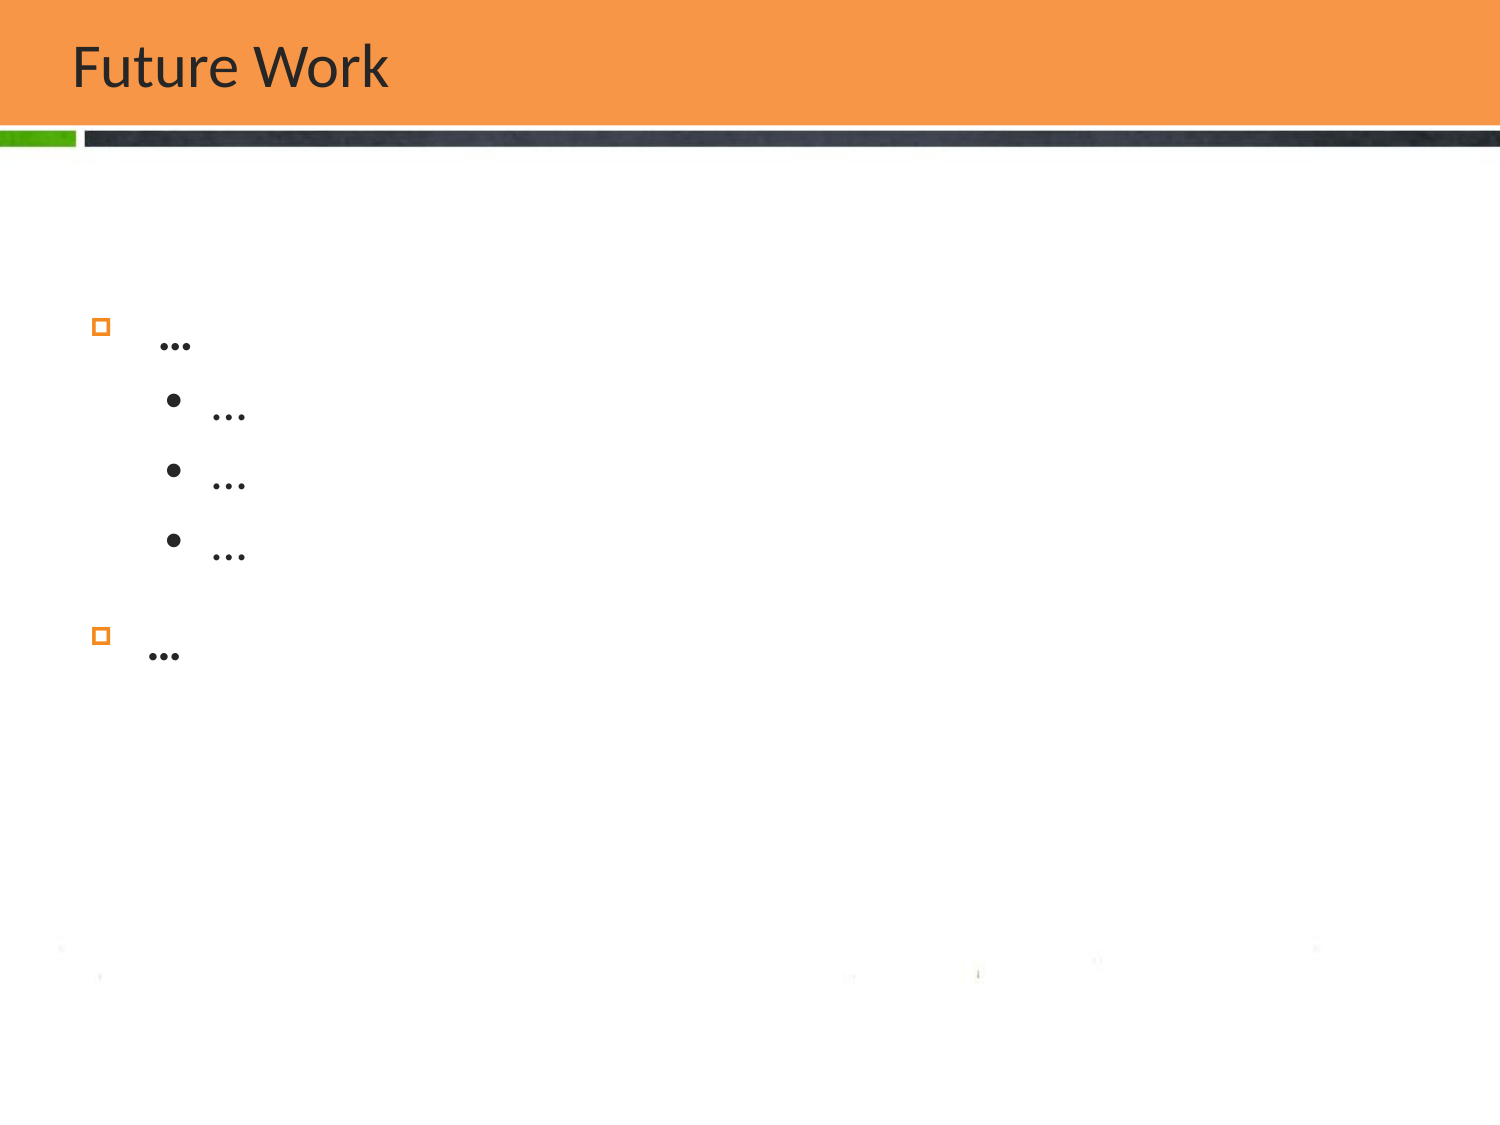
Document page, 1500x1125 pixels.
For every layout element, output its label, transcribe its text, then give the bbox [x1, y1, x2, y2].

title Future Work [0, 0, 1500, 126]
list … … … … … [75, 262, 1425, 1005]
picture [0, 126, 1500, 1125]
